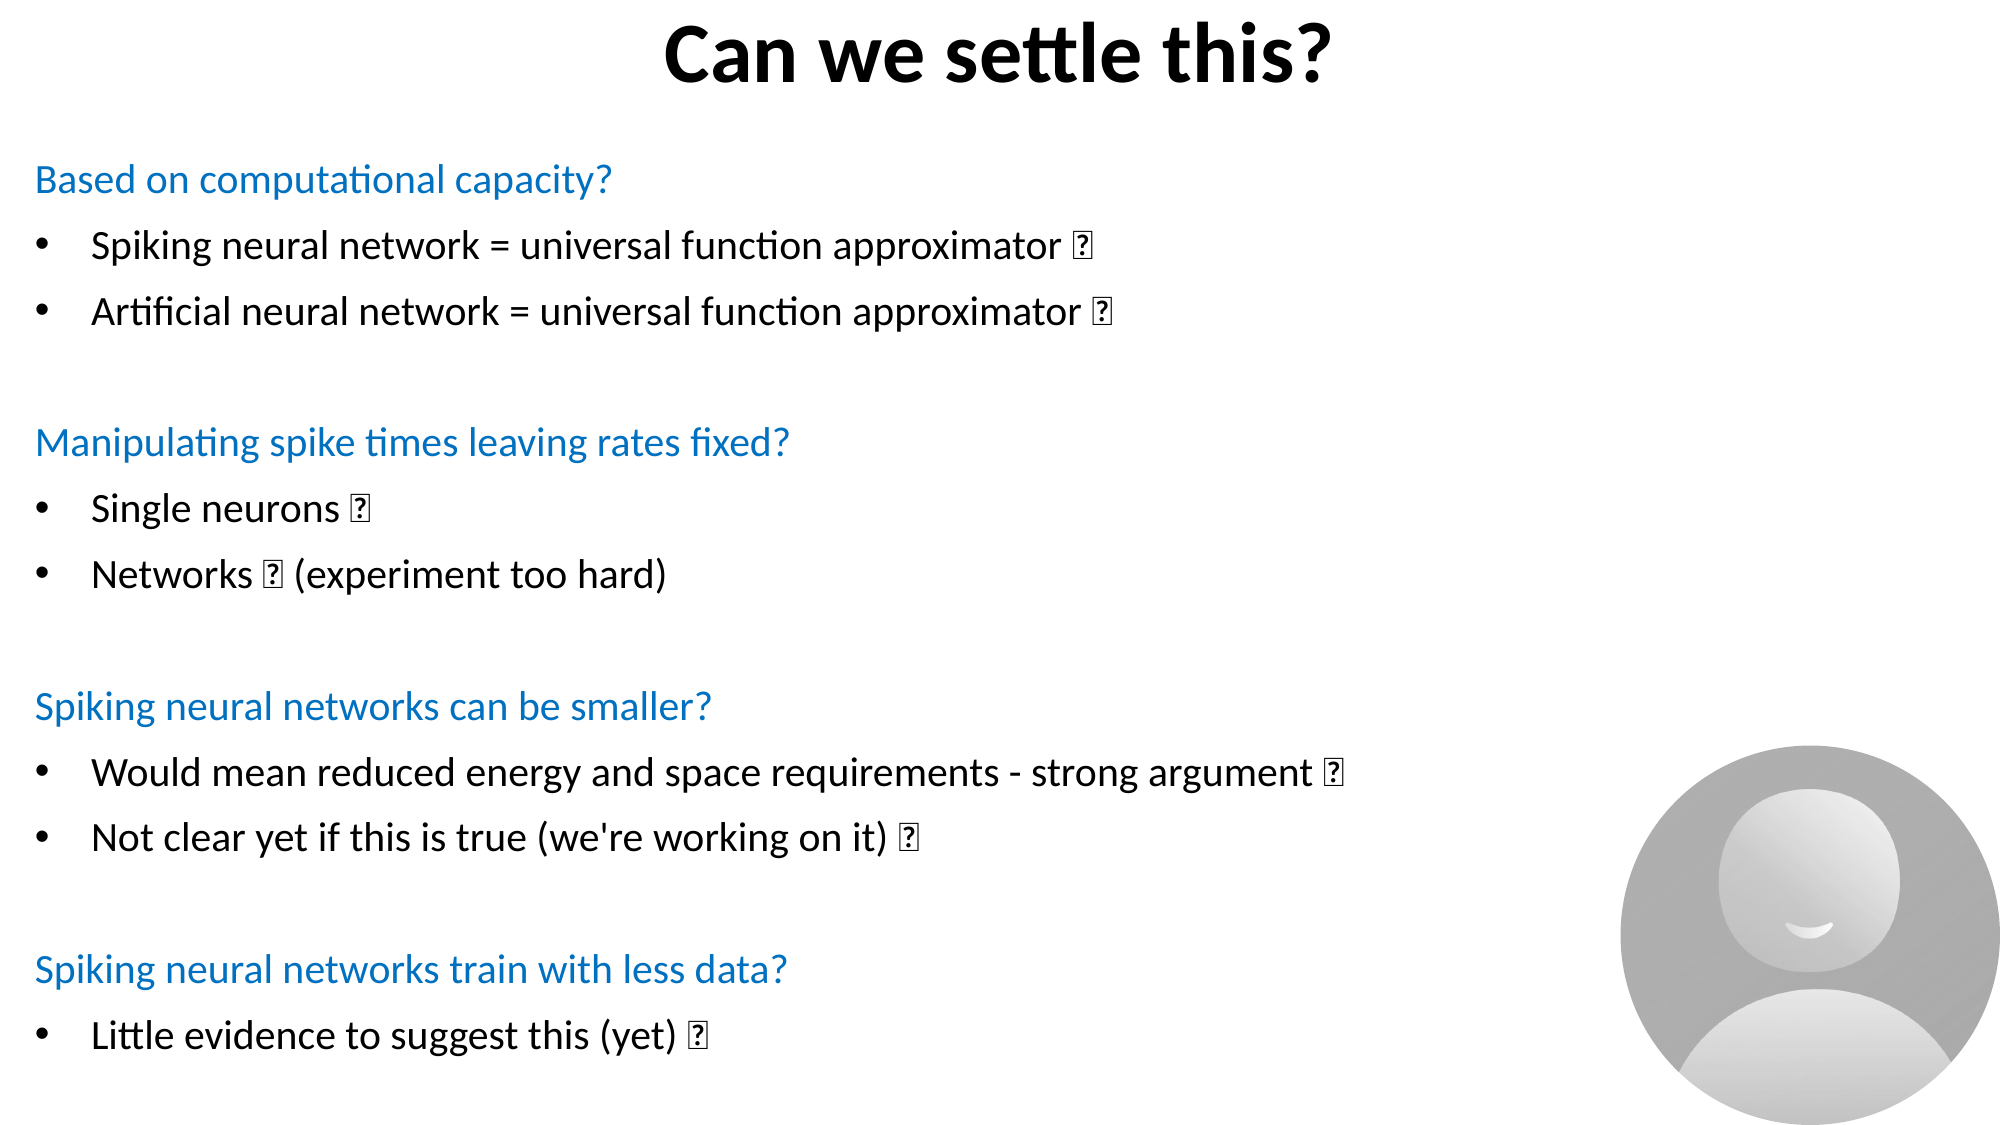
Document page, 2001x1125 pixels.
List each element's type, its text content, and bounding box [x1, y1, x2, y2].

title Can we settle this? [0, 0, 2000, 109]
picture [1620, 745, 2000, 1125]
list Based on computational capacity? Spiking neural network = universal function approximator ✅ Artificial neural network = universal function approximator ✅ Manipulating spike times leaving rates fixed? Single neurons ✅ Networks ❌ (experiment too hard) Spiking neural networks can be smaller? Would mean reduced energy and space requirements - strong argument ✅ Not clear yet if this is true (we're working on it) 🤔 Spiking neural networks train with less data? Little evidence to suggest this (yet) 🤔 [19, 149, 1607, 1125]
